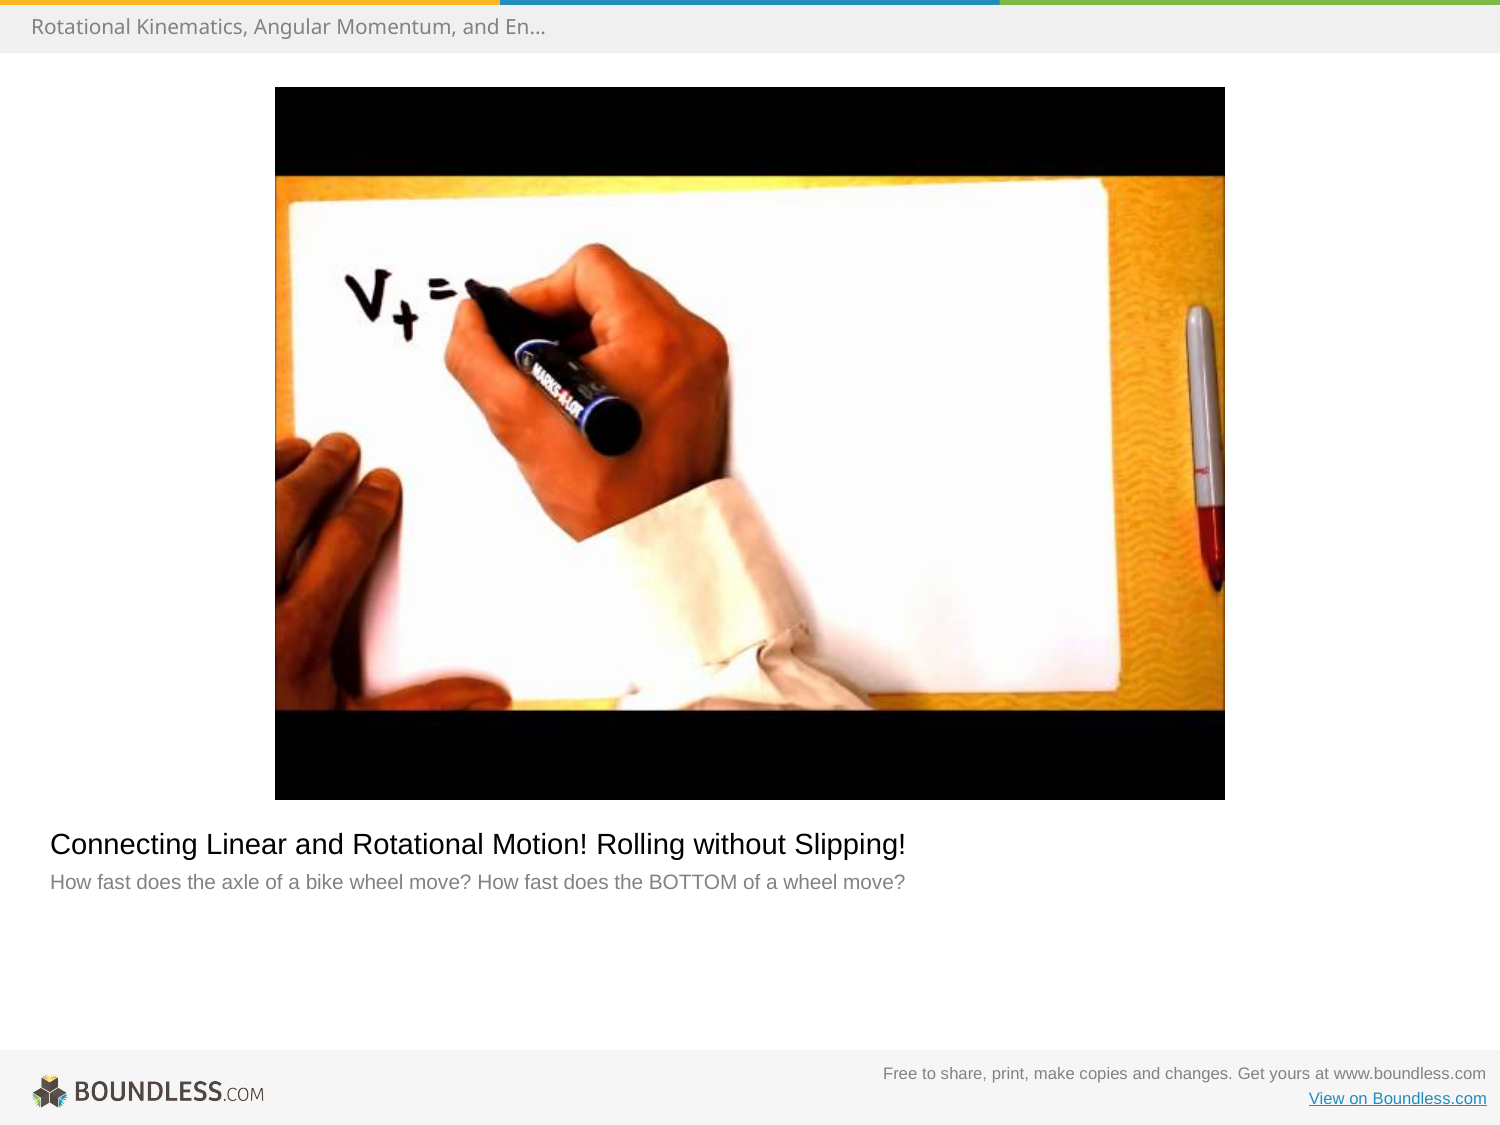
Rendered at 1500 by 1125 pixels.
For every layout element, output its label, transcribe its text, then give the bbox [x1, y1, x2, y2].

text_box [0, 1050, 1500, 1125]
text_box [0, 2, 1500, 54]
text_box Rotational Kinematics, Angular Momentum, and En... [31, 13, 1475, 38]
text_box Free to share, print, make copies and changes. Get yours at www.boundless.com [649, 1062, 1488, 1087]
text_box View on Boundless.com [274, 1087, 1488, 1125]
picture [30, 1072, 265, 1109]
list Connecting Linear and Rotational Motion! Rolling without Slipping! How fast does the axle of a bike wheel move? How fast does the BOTTOM of a wheel move? [50, 825, 1450, 1038]
picture [274, 87, 1226, 801]
